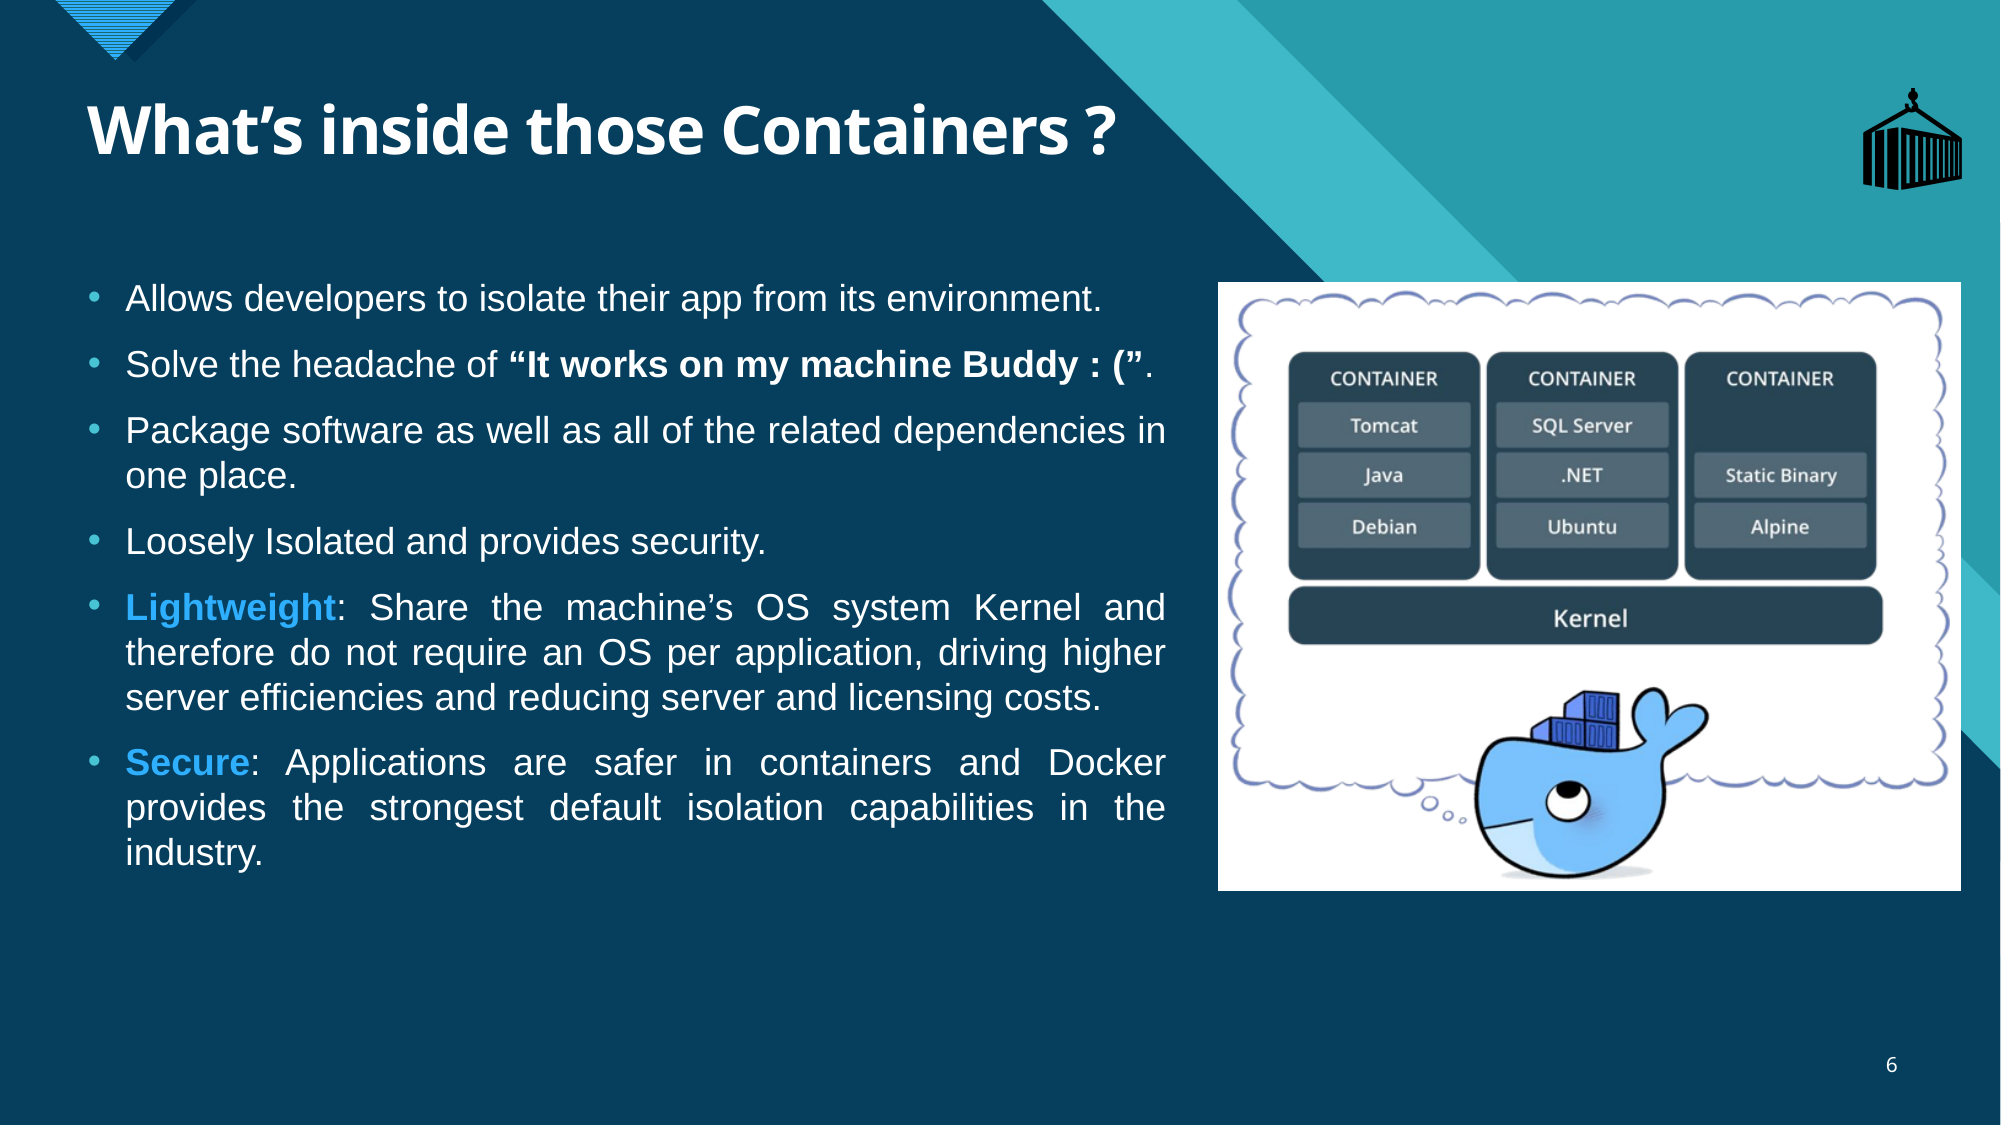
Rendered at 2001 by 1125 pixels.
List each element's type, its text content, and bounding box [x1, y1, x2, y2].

picture [1219, 281, 1962, 890]
slide_number 6 [1845, 1035, 1913, 1096]
picture [1863, 88, 1962, 190]
title What’s inside those Containers ? [72, 89, 1863, 177]
list Allows developers to isolate their app from its environment. Solve the headache of “It works on my machine Buddy : (”. Package software as well as all of the related dependencies in one place. Loosely Isolated and provides security. Lightweight: Share the machine’s OS system Kernel and therefore do not require an OS per application, driving higher server efficiencies and reducing server and licensing costs. Secure: Applications are safer in containers and Docker provides the strongest default isolation capabilities in the industry. [72, 266, 1182, 1024]
